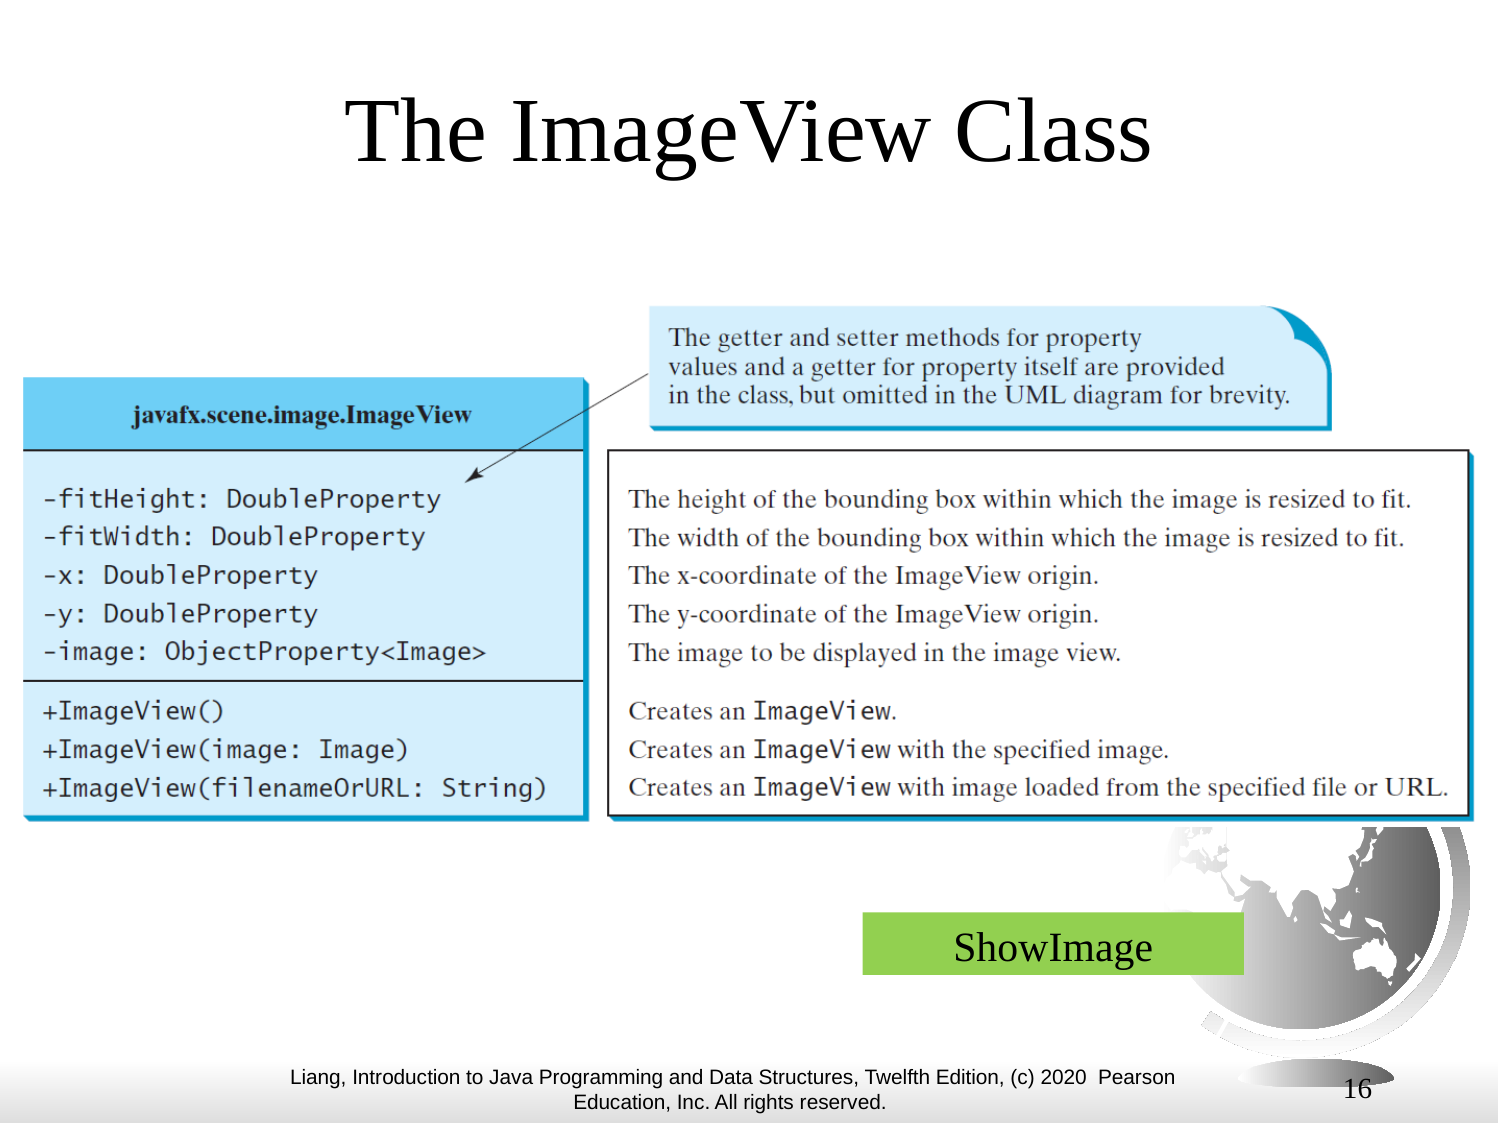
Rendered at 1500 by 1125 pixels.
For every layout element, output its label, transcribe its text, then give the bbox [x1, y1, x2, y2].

picture [18, 298, 1482, 827]
title The ImageView Class [37, 62, 1463, 188]
slide_number 16 [1074, 1049, 1388, 1125]
text_box ShowImage [862, 912, 1244, 975]
